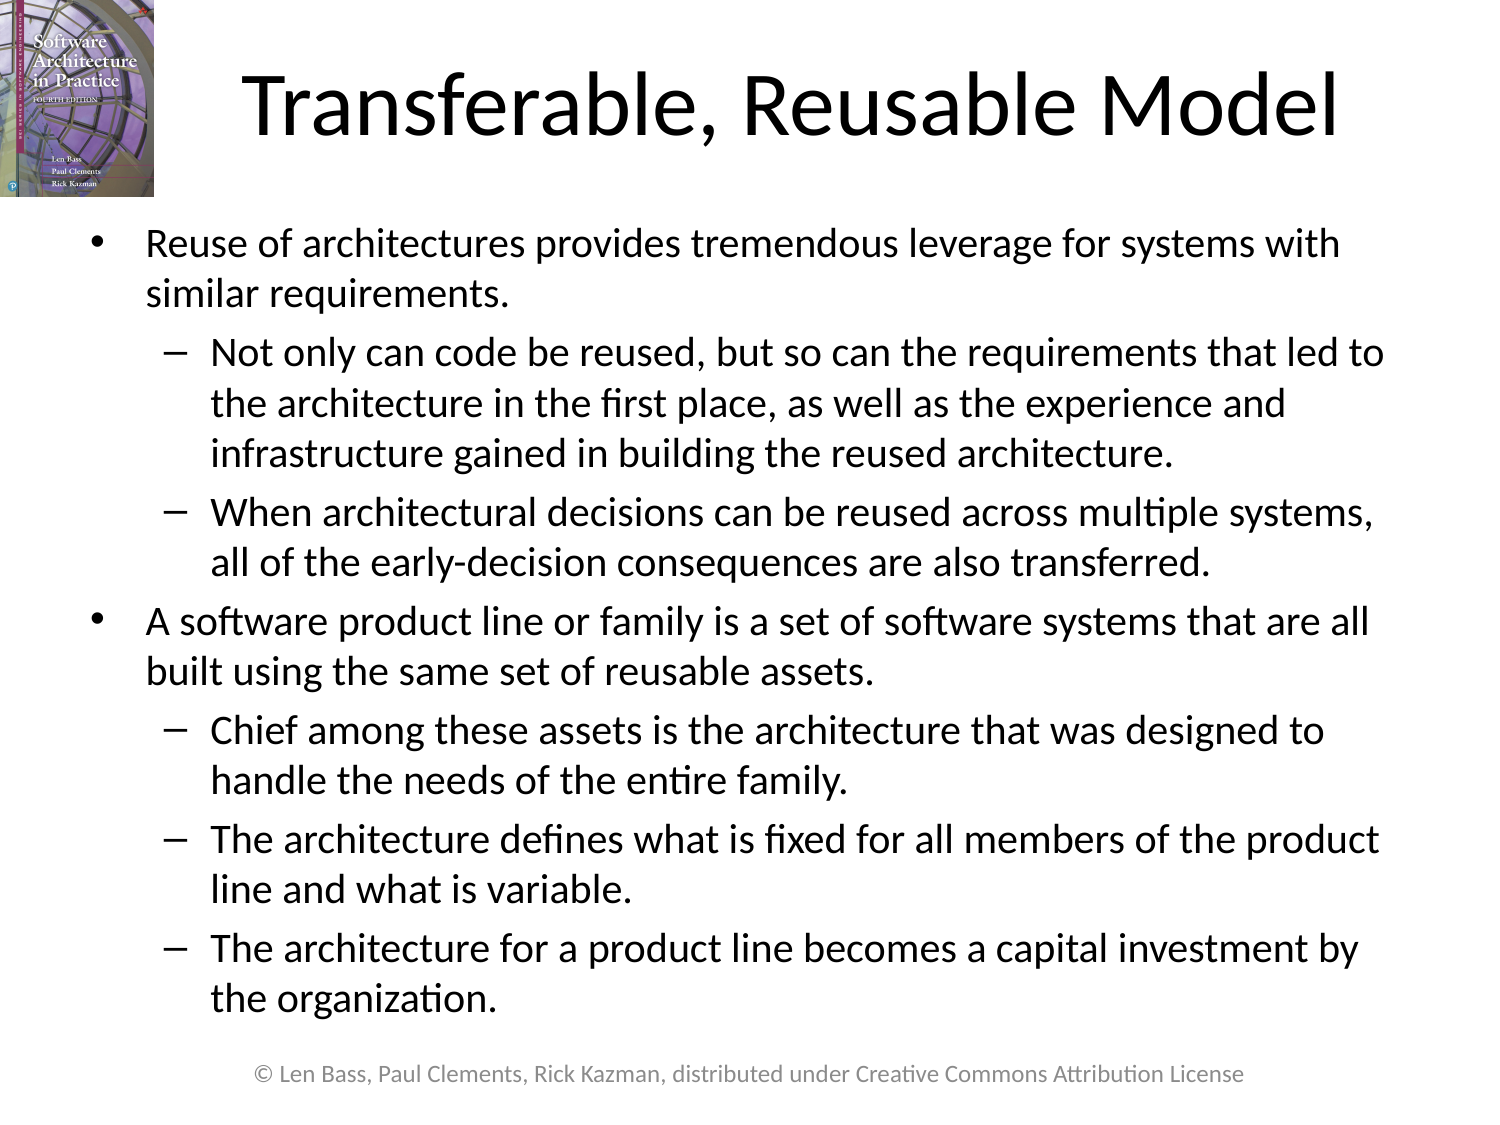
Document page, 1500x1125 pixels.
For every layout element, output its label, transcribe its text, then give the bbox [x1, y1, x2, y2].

footer © Len Bass, Paul Clements, Rick Kazman, distributed under Creative Commons Attribution License [230, 1042, 1270, 1103]
list Reuse of architectures provides tremendous leverage for systems with similar requirements. Not only can code be reused, but so can the requirements that led to the architecture in the first place, as well as the experience and infrastructure gained in building the reused architecture. When architectural decisions can be reused across multiple systems, all of the early-decision consequences are also transferred. A software product line or family is a set of software systems that are all built using the same set of reusable assets. Chief among these assets is the architecture that was designed to handle the needs of the entire family. The architecture defines what is fixed for all members of the product line and what is variable. The architecture for a product line becomes a capital investment by the organization. [75, 208, 1425, 1035]
title Transferable, Reusable Model [159, 45, 1425, 173]
picture [0, 0, 154, 197]
